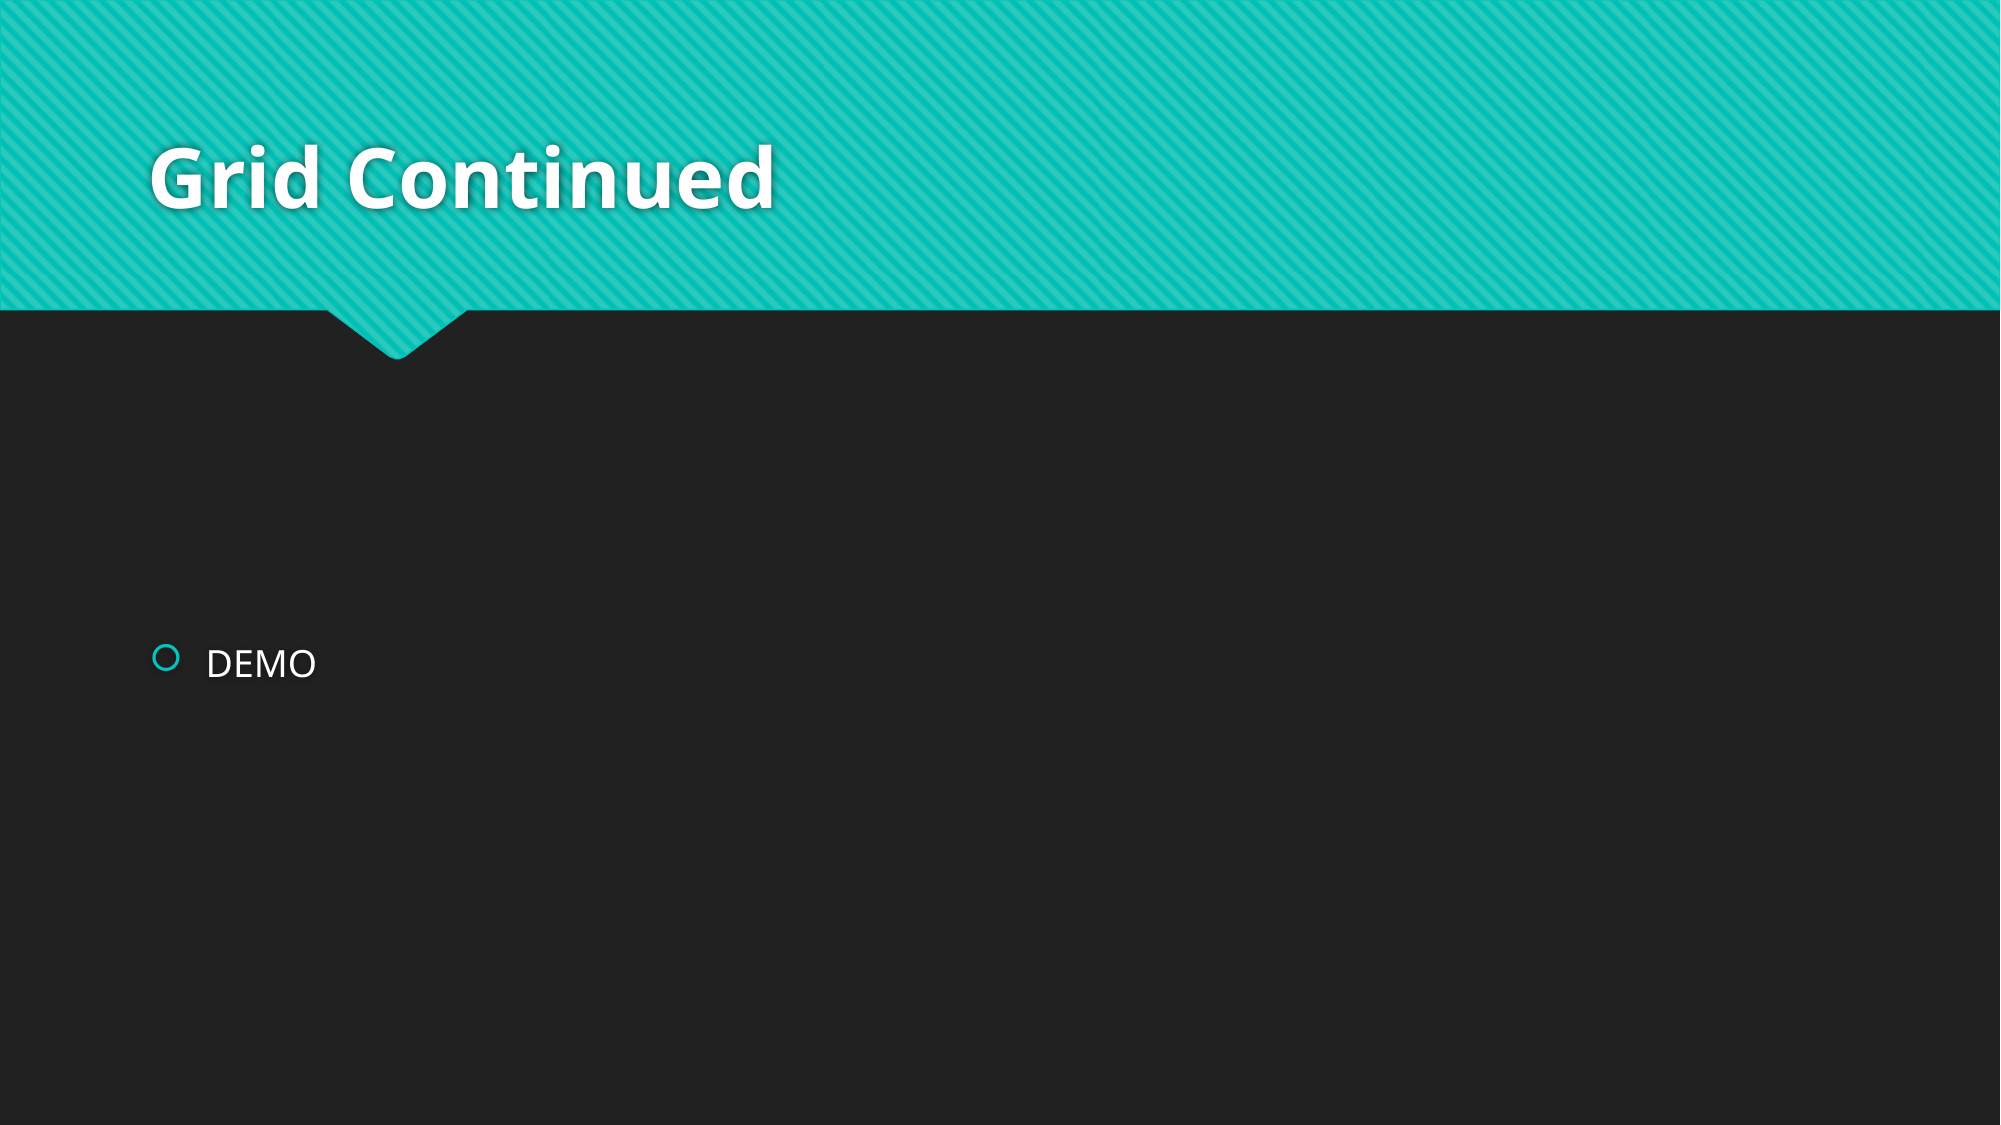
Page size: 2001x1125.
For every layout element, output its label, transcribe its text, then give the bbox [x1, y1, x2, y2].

title Grid Continued [132, 73, 1868, 233]
list DEMO [134, 364, 1866, 962]
